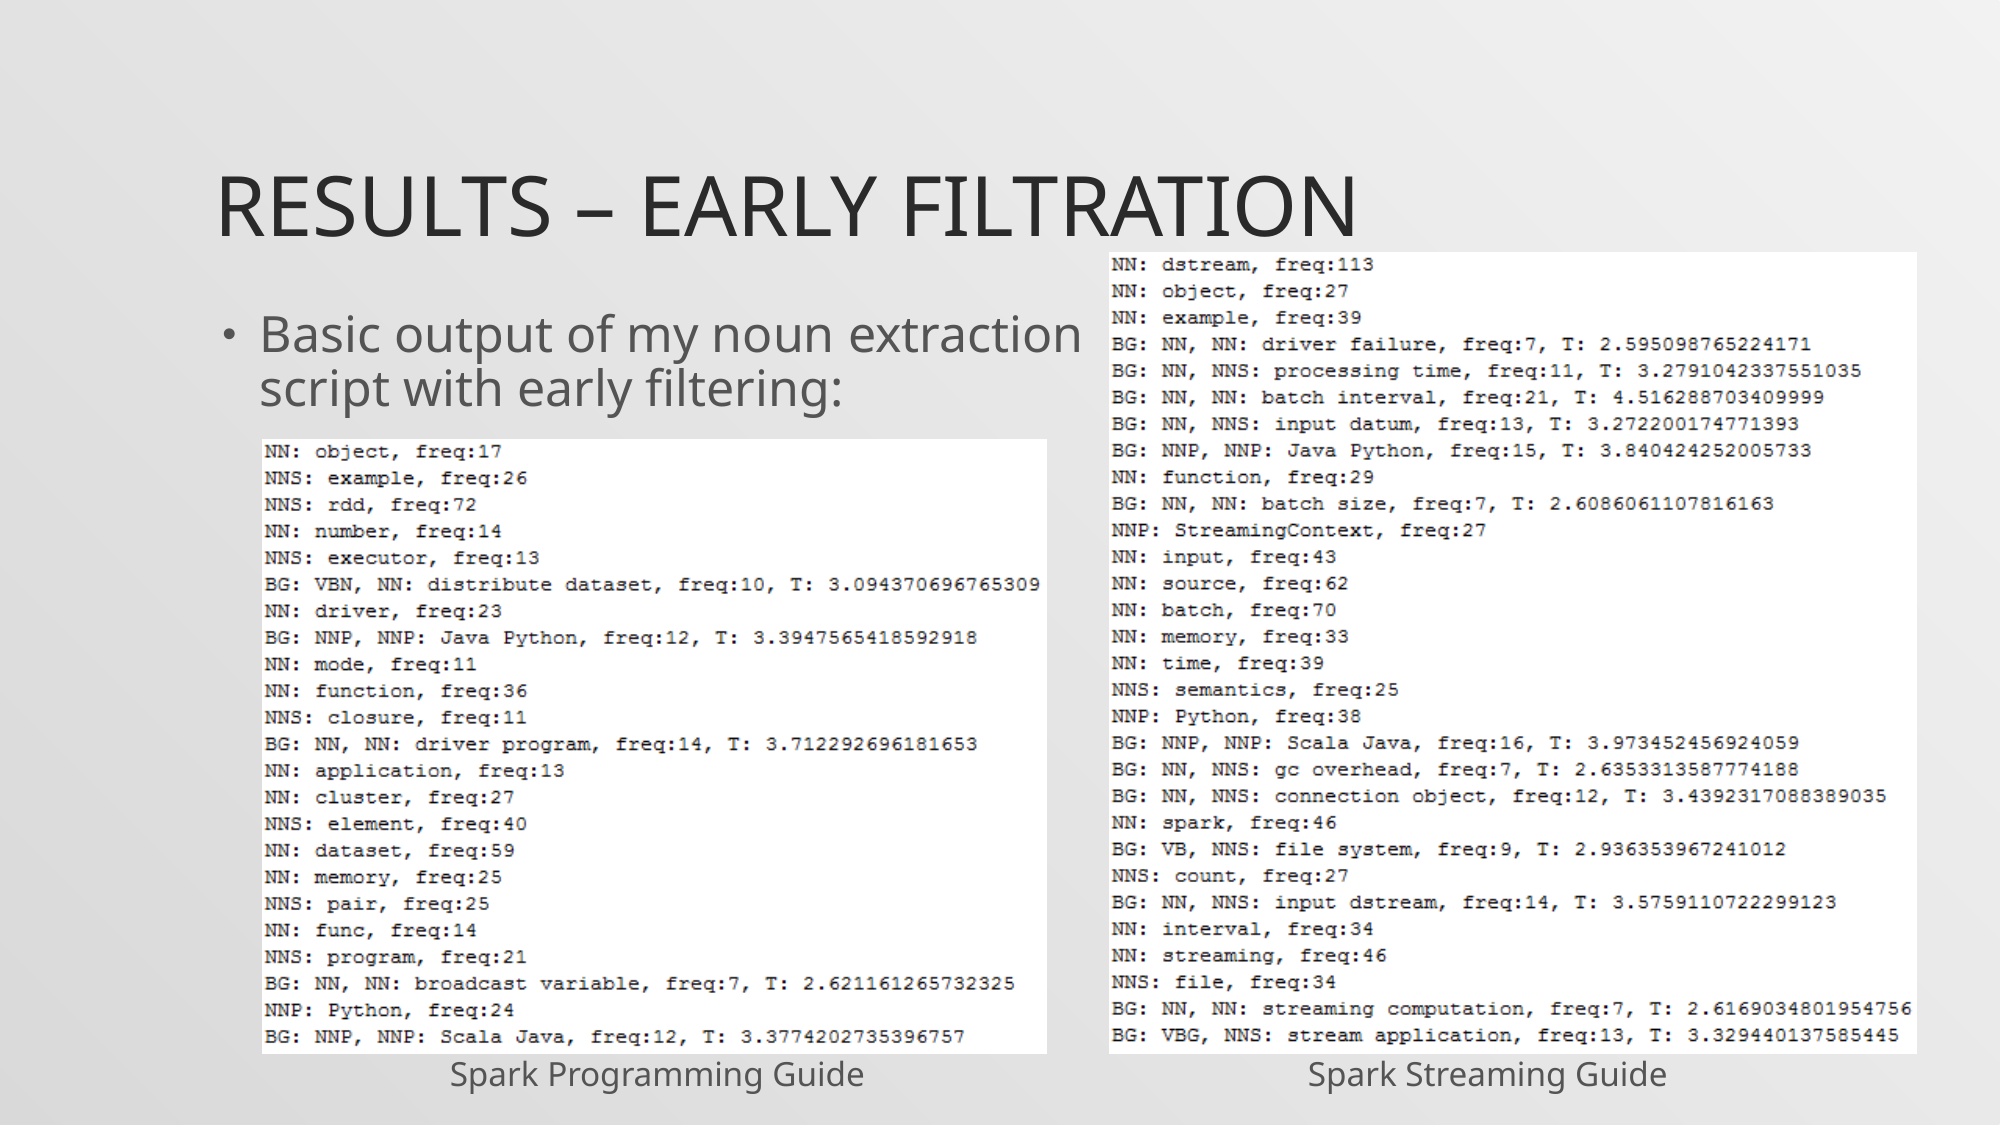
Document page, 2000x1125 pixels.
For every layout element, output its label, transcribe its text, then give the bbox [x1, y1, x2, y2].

text_box Spark Streaming Guide [1293, 1054, 1684, 1101]
picture [1109, 252, 1917, 1054]
text_box Spark Programming Guide [435, 1054, 881, 1101]
title Results – Early filtration [199, 45, 1800, 263]
picture [262, 439, 1047, 1054]
list Basic output of my noun extraction script with early filtering: [199, 302, 1109, 1015]
